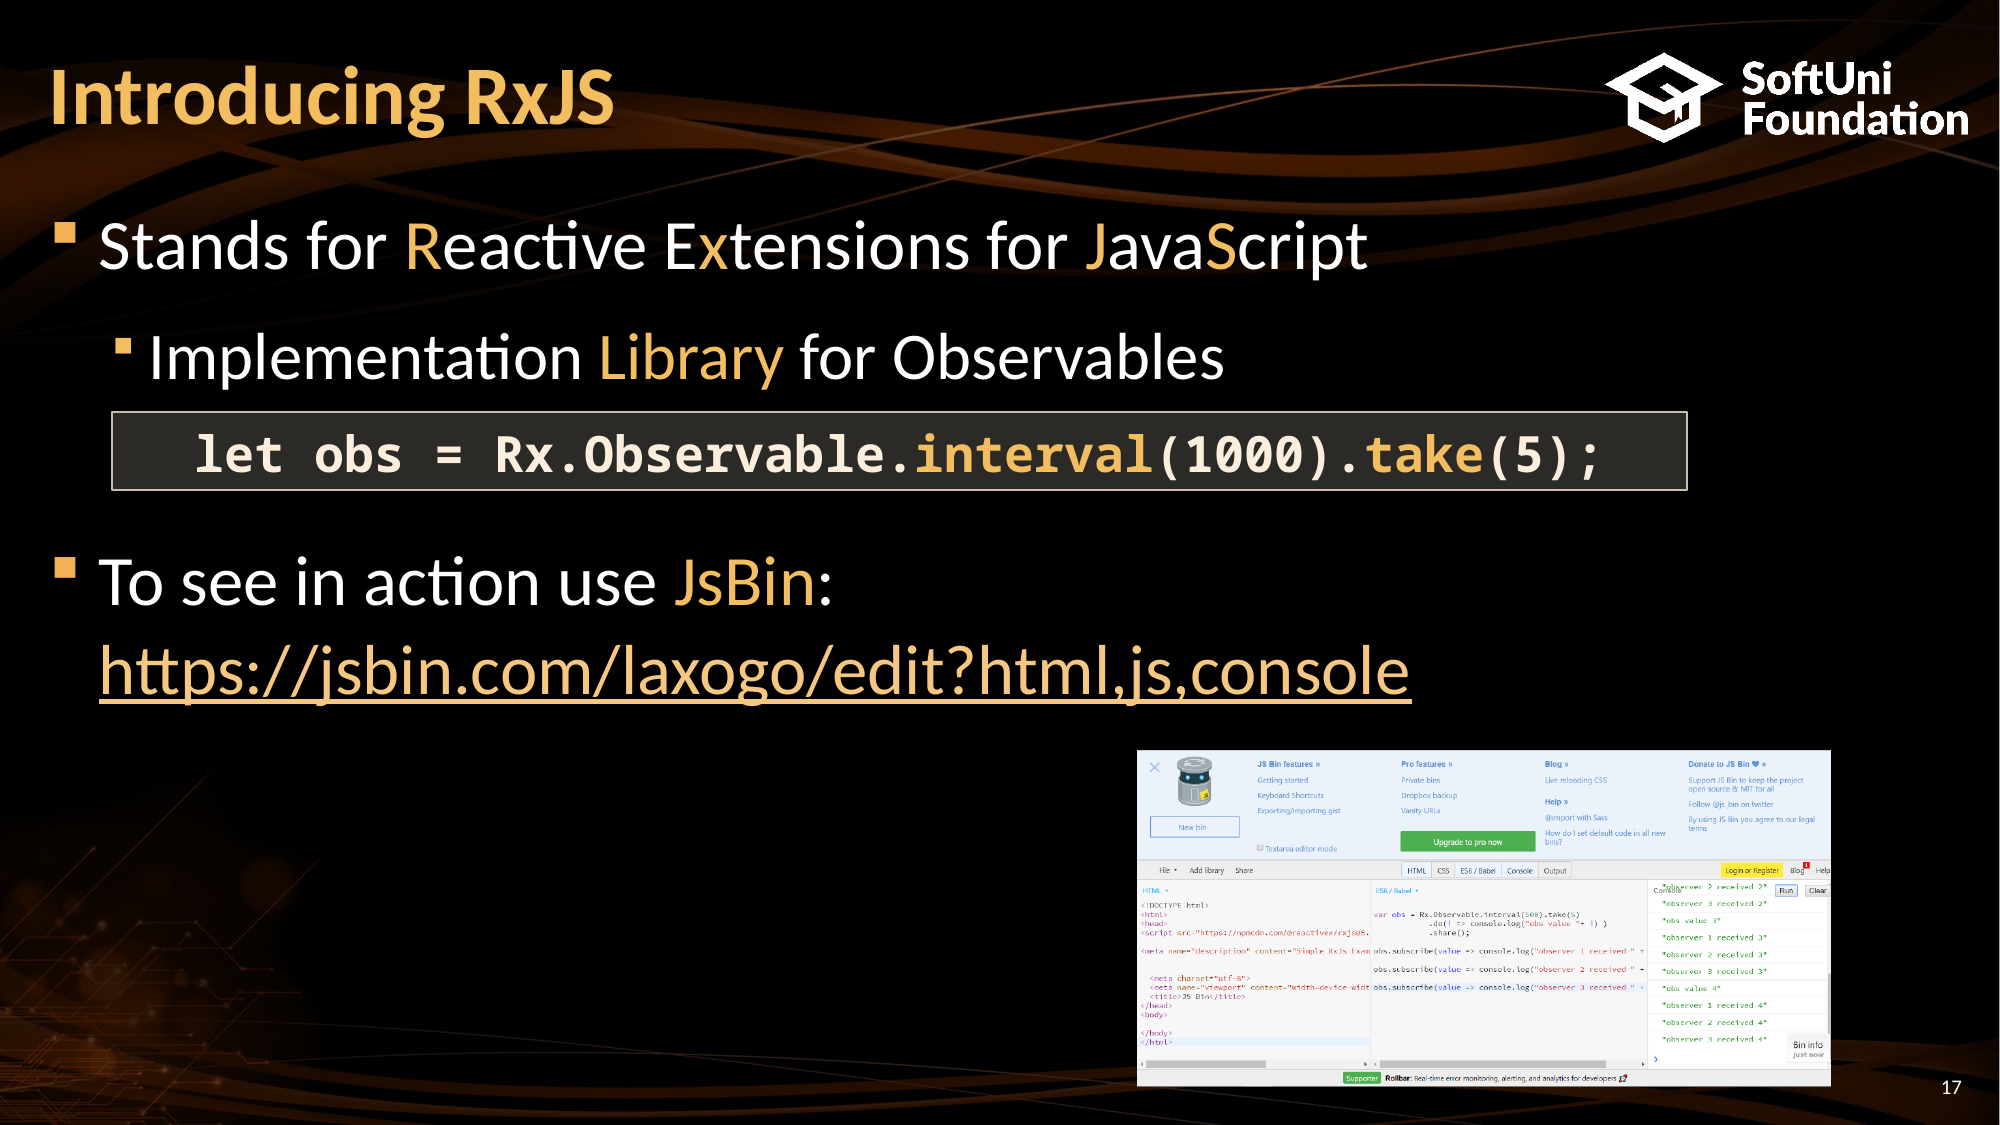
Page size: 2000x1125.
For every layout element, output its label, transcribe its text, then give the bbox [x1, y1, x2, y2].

picture [0, 0, 2000, 1125]
title Introducing RxJS [30, 6, 1602, 189]
text_box let obs = Rx.Observable.interval(1000).take(5); [112, 412, 1688, 491]
list Stands for Reactive Extensions for JavaScript Implementation Library for Observables To see in action use JsBin: https://jsbin.com/laxogo/edit?html,js,console [31, 188, 1968, 1103]
